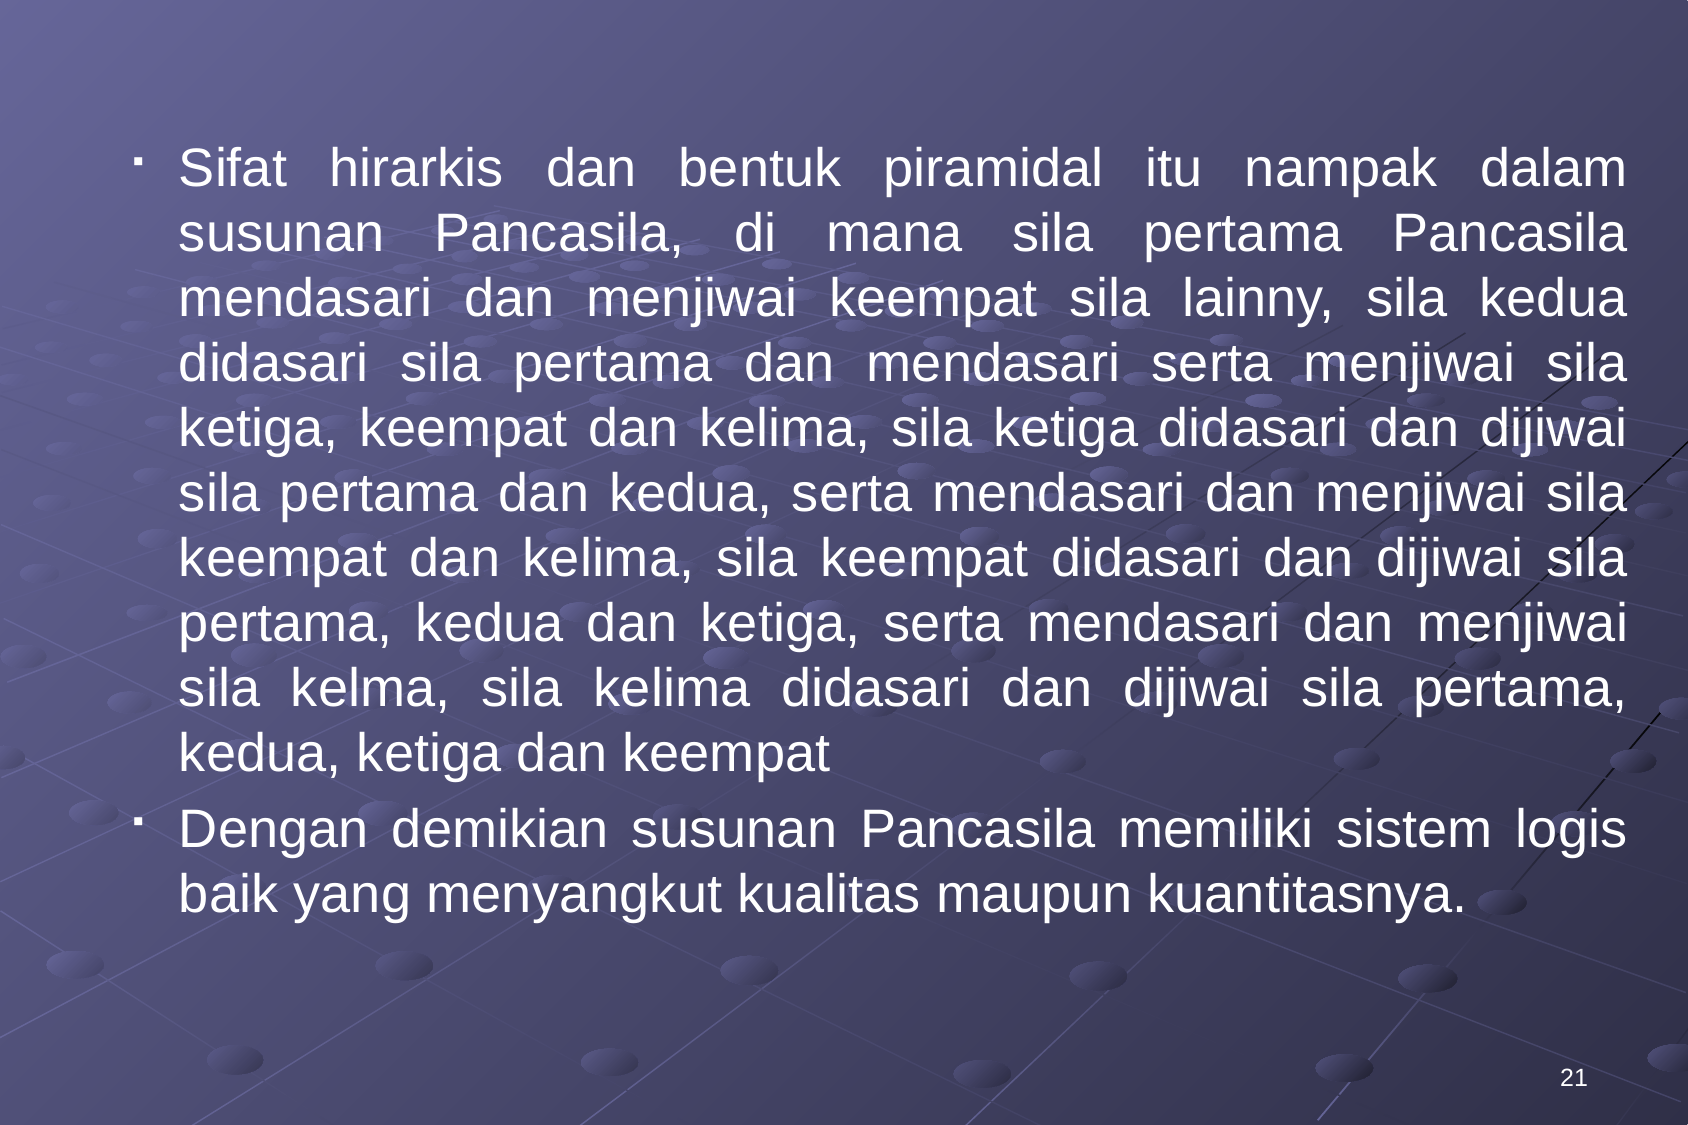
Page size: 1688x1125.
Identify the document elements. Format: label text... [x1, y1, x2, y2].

slide_number 21 [1209, 1023, 1604, 1100]
list Sifat hirarkis dan bentuk piramidal itu nampak dalam susunan Pancasila, di mana sila pertama Pancasila mendasari dan menjiwai keempat sila lainny, sila kedua didasari sila pertama dan mendasari serta menjiwai sila ketiga, keempat dan kelima, sila ketiga didasari dan dijiwai sila pertama dan kedua, serta mendasari dan menjiwai sila keempat dan kelima, sila keempat didasari dan dijiwai sila pertama, kedua dan ketiga, serta mendasari dan menjiwai sila kelma, sila kelima didasari dan dijiwai sila pertama, kedua, ketiga dan keempat Dengan demikian susunan Pancasila memiliki sistem logis baik yang menyangkut kualitas maupun kuantitasnya. [41, 124, 1646, 1006]
